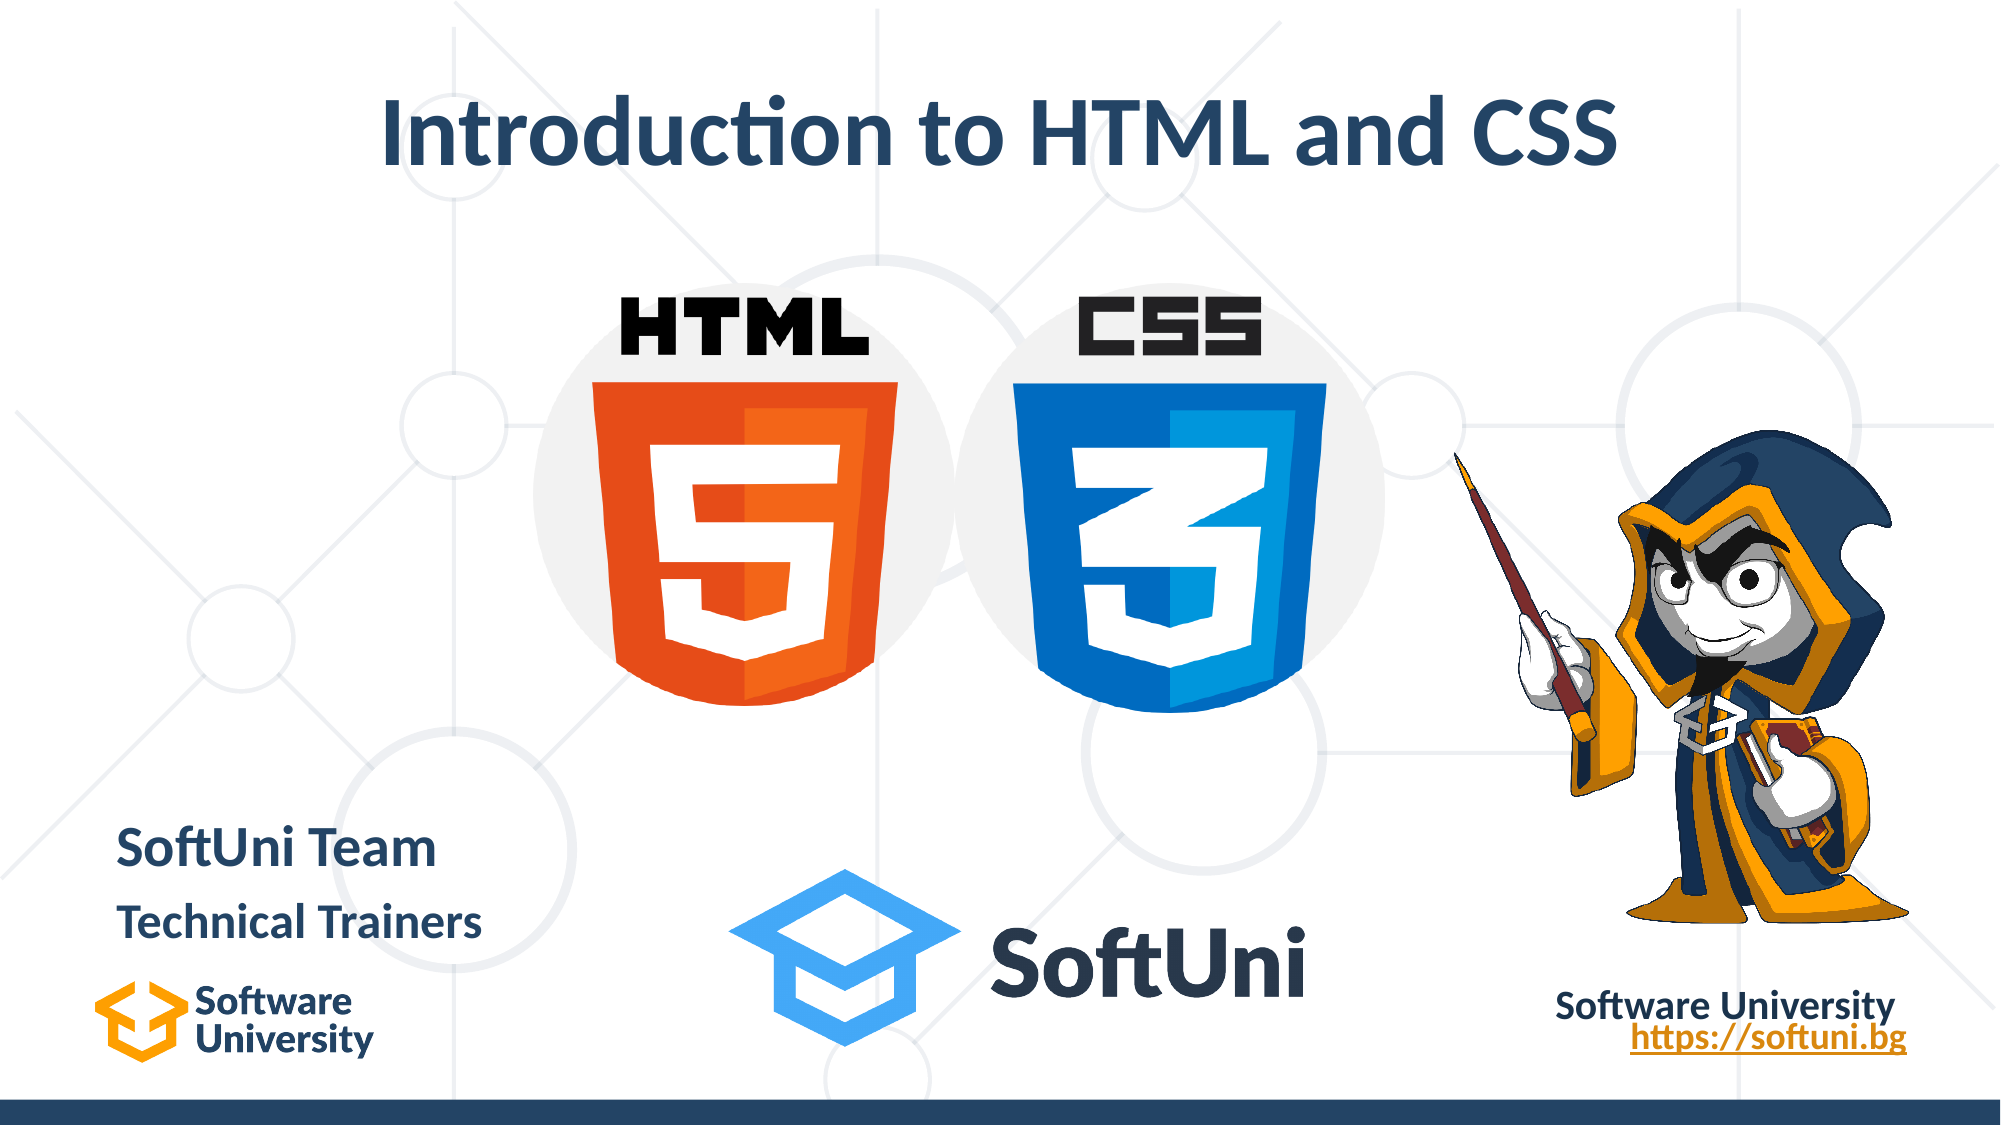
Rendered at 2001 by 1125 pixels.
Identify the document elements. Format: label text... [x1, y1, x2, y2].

picture [83, 970, 384, 1074]
picture [1451, 428, 1910, 924]
picture [532, 282, 1385, 714]
list Software University [1417, 970, 1902, 1034]
title Introduction to HTML and CSS [90, 52, 1910, 198]
list Technical Trainers [110, 879, 595, 955]
list https://softuni.bg [1428, 1005, 1913, 1062]
list SoftUni Team [110, 800, 595, 879]
picture [709, 850, 1325, 1064]
